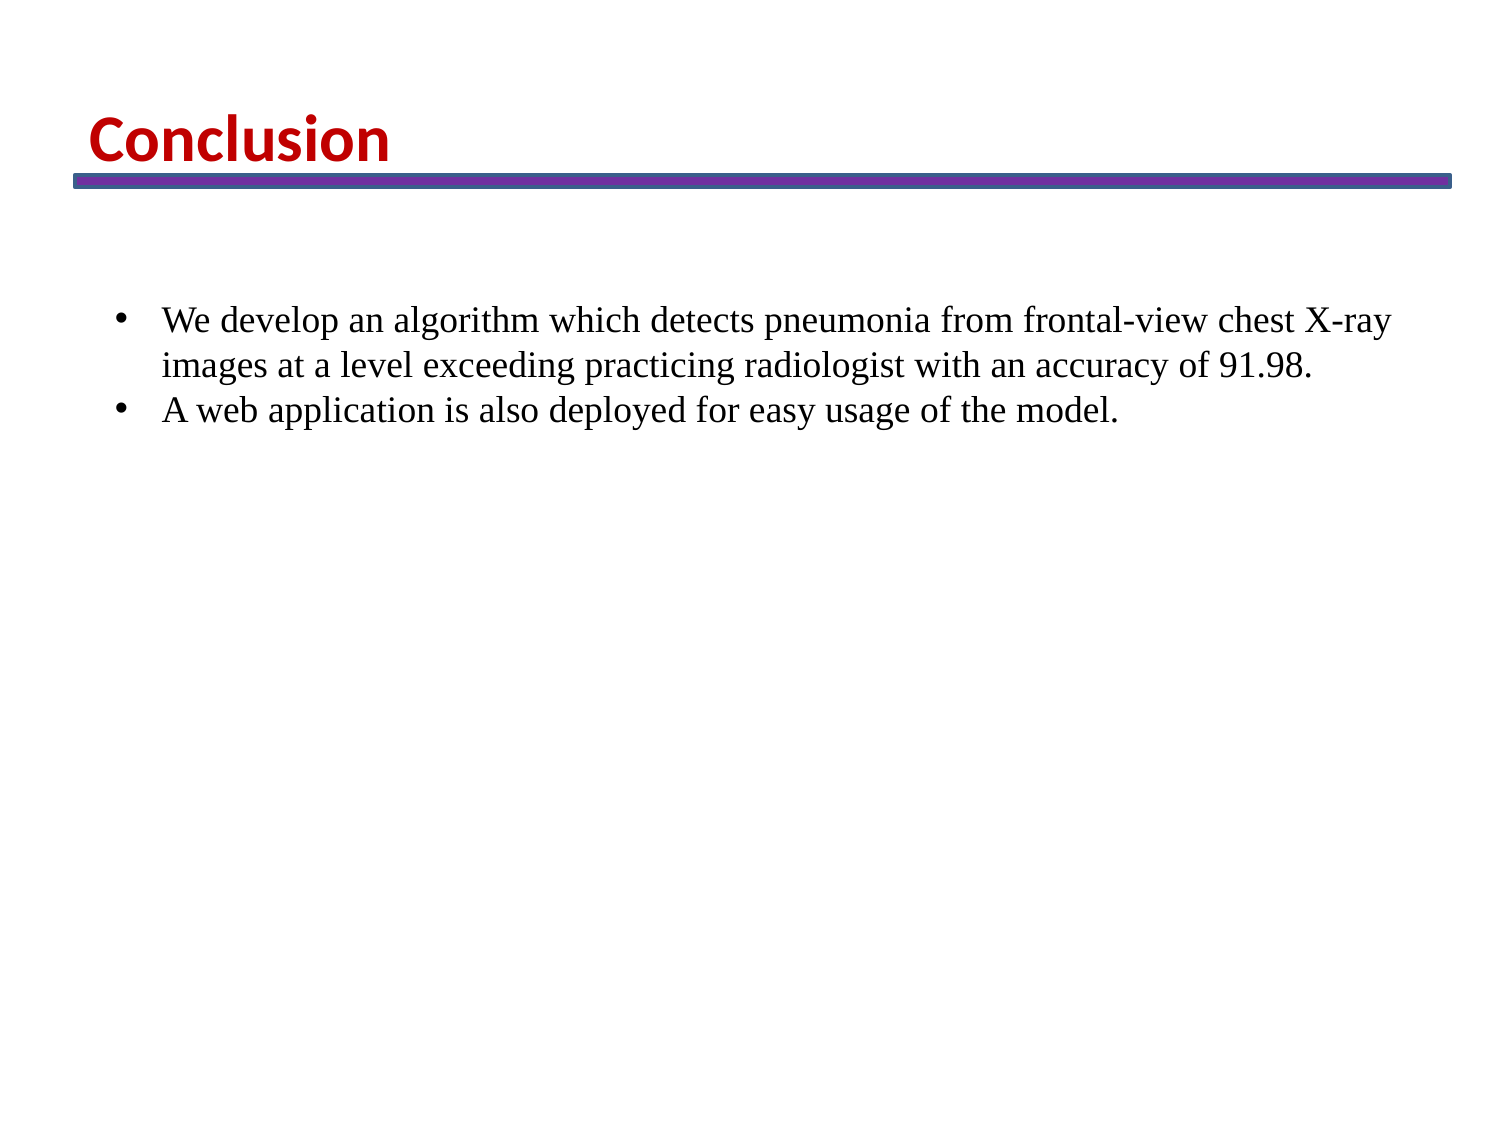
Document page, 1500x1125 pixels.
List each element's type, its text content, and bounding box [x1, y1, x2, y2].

text_box We develop an algorithm which detects pneumonia from frontal-view chest X-ray images at a level exceeding practicing radiologist with an accuracy of 91.98. A web application is also deployed for easy usage of the model. [99, 287, 1425, 438]
text_box [75, 174, 1450, 188]
text_box Conclusion [75, 87, 1450, 163]
